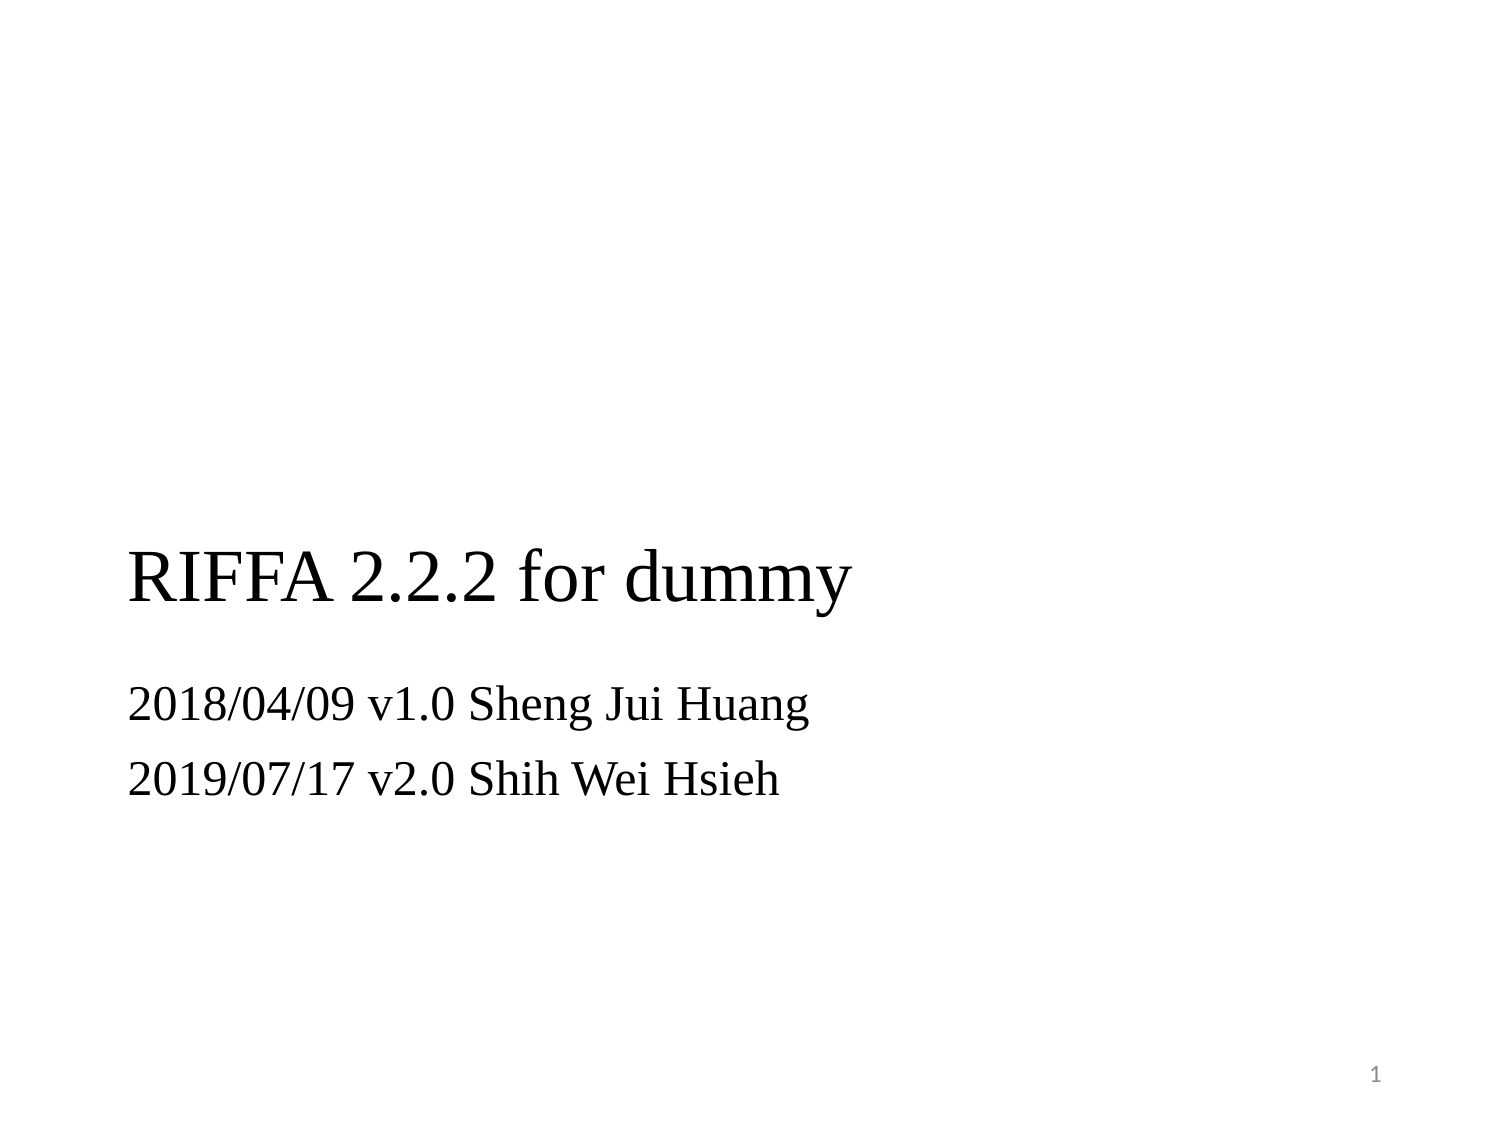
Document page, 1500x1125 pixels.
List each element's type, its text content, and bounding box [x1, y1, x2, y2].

slide_number 1 [1059, 1042, 1397, 1103]
subtitle 2018/04/09 v1.0 Sheng Jui Huang 2019/07/17 v2.0 Shih Wei Hsieh [112, 669, 1313, 914]
title RIFFA 2.2.2 for dummy [112, 170, 1410, 626]
